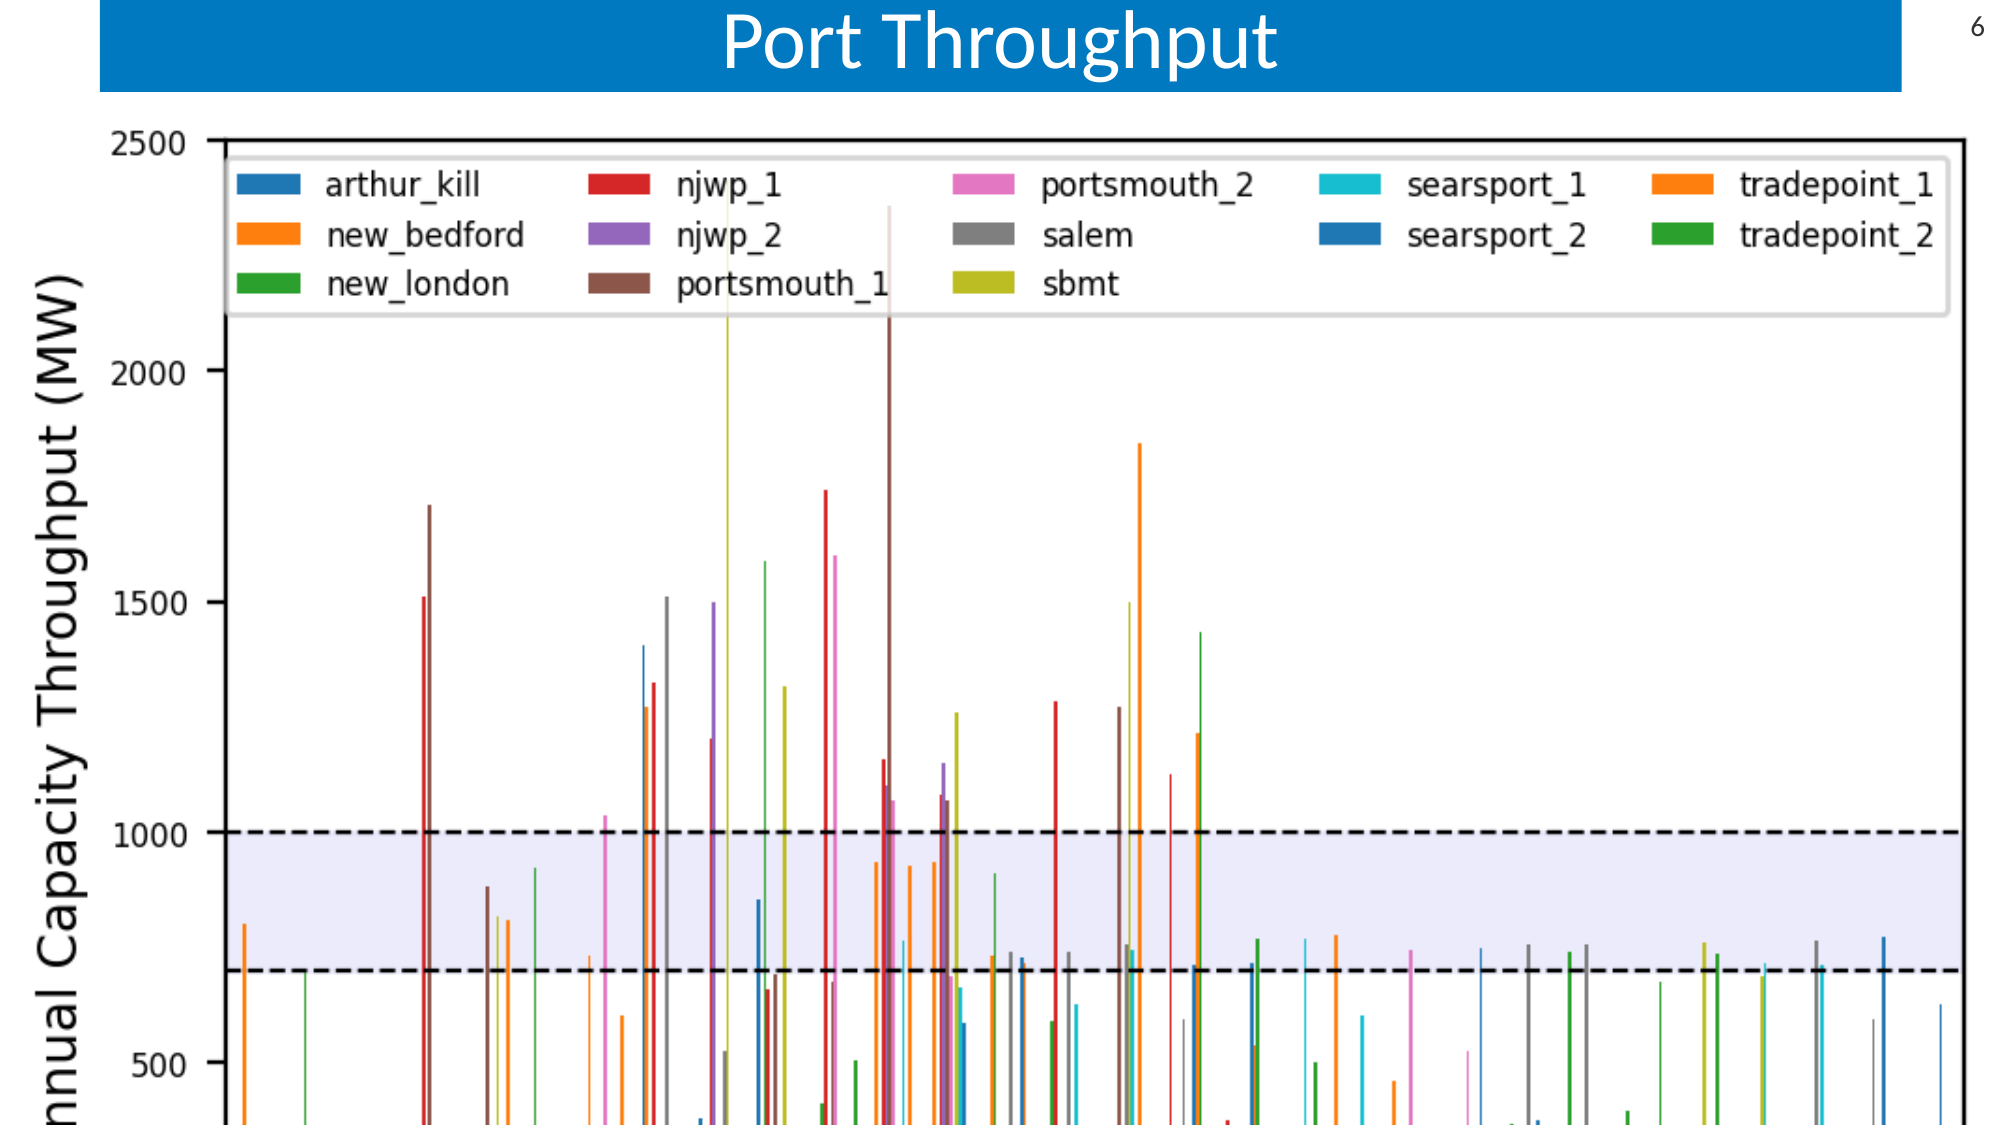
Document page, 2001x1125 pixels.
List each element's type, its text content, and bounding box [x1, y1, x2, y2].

title Port Throughput [99, 0, 1902, 91]
picture [0, 92, 2000, 1125]
